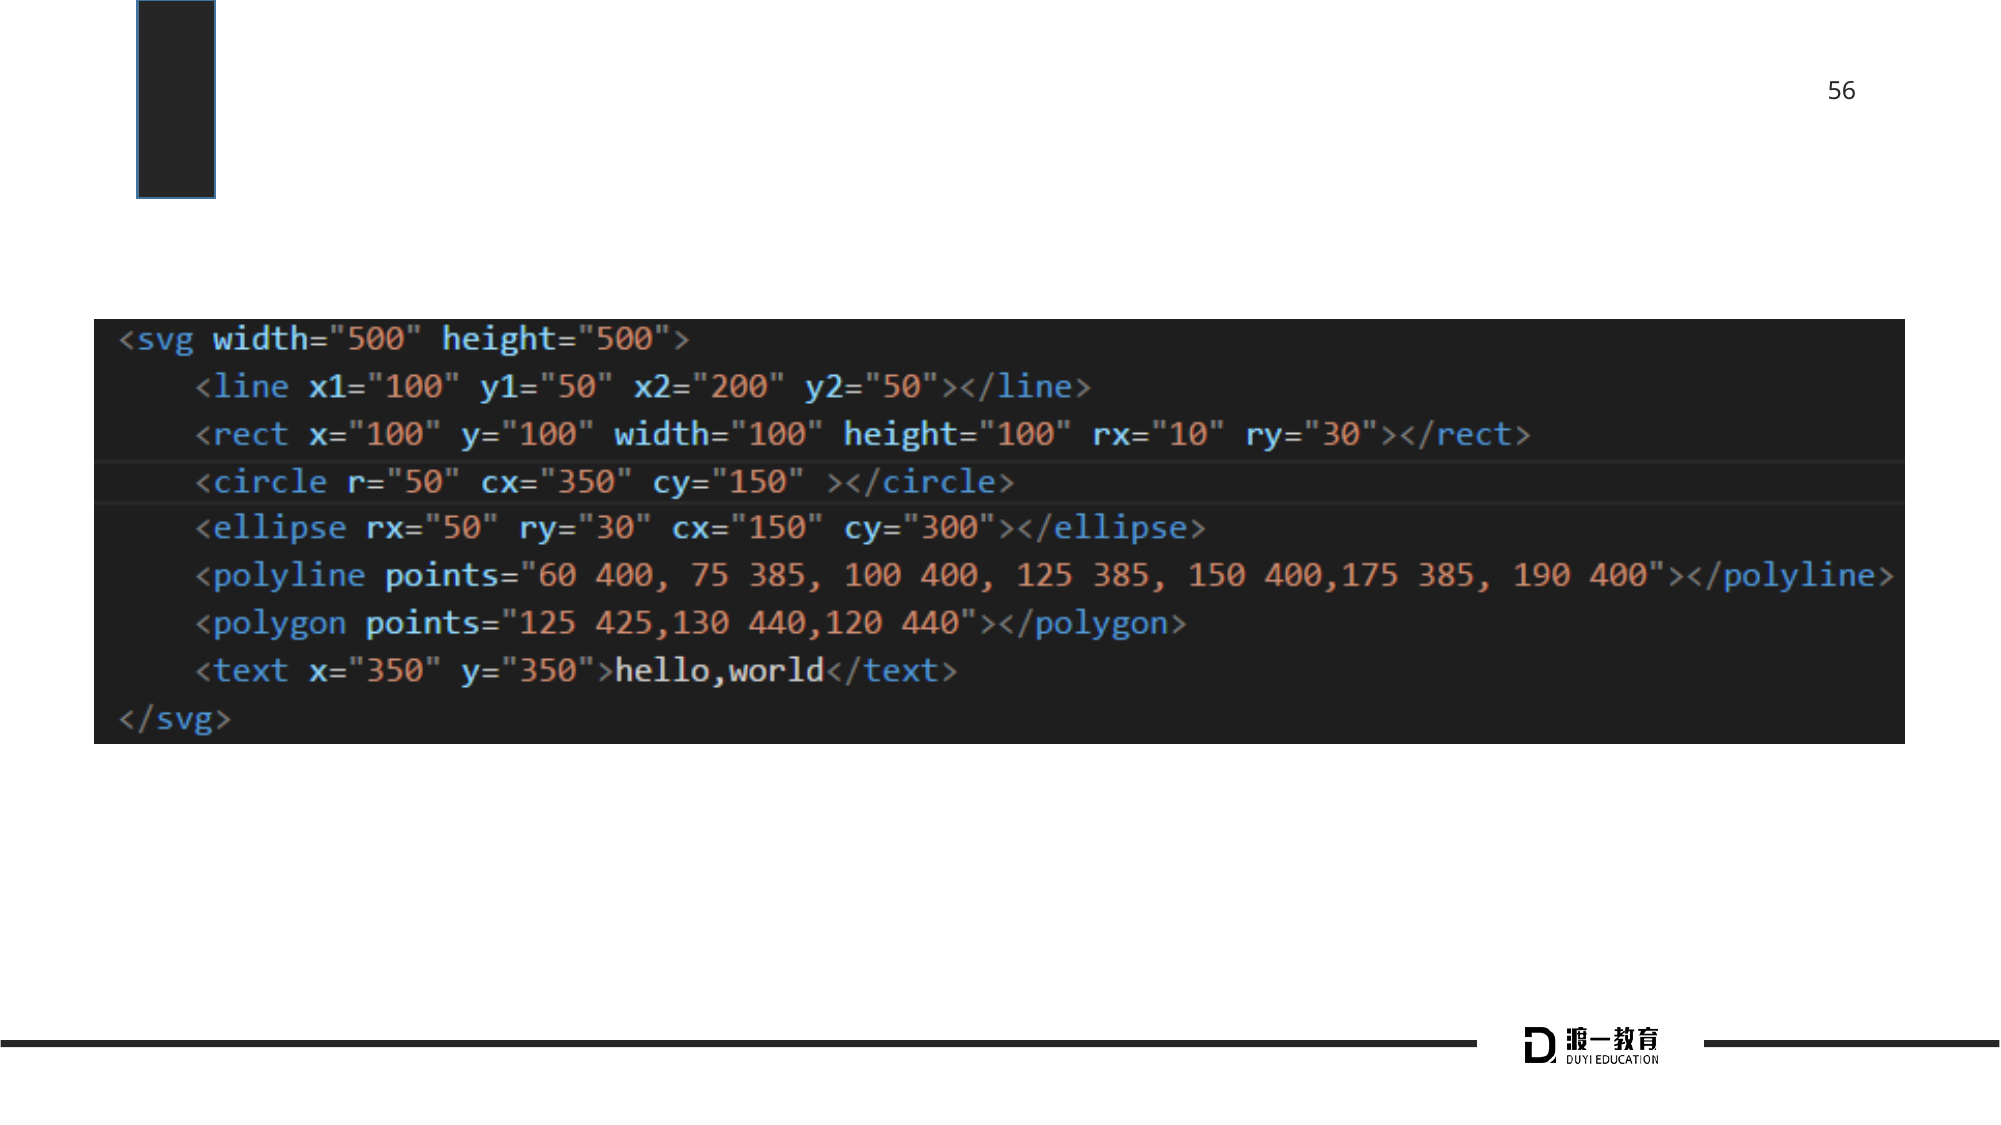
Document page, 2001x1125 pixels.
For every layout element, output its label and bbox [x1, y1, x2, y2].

picture [94, 319, 1905, 744]
picture [1502, 1008, 1679, 1081]
